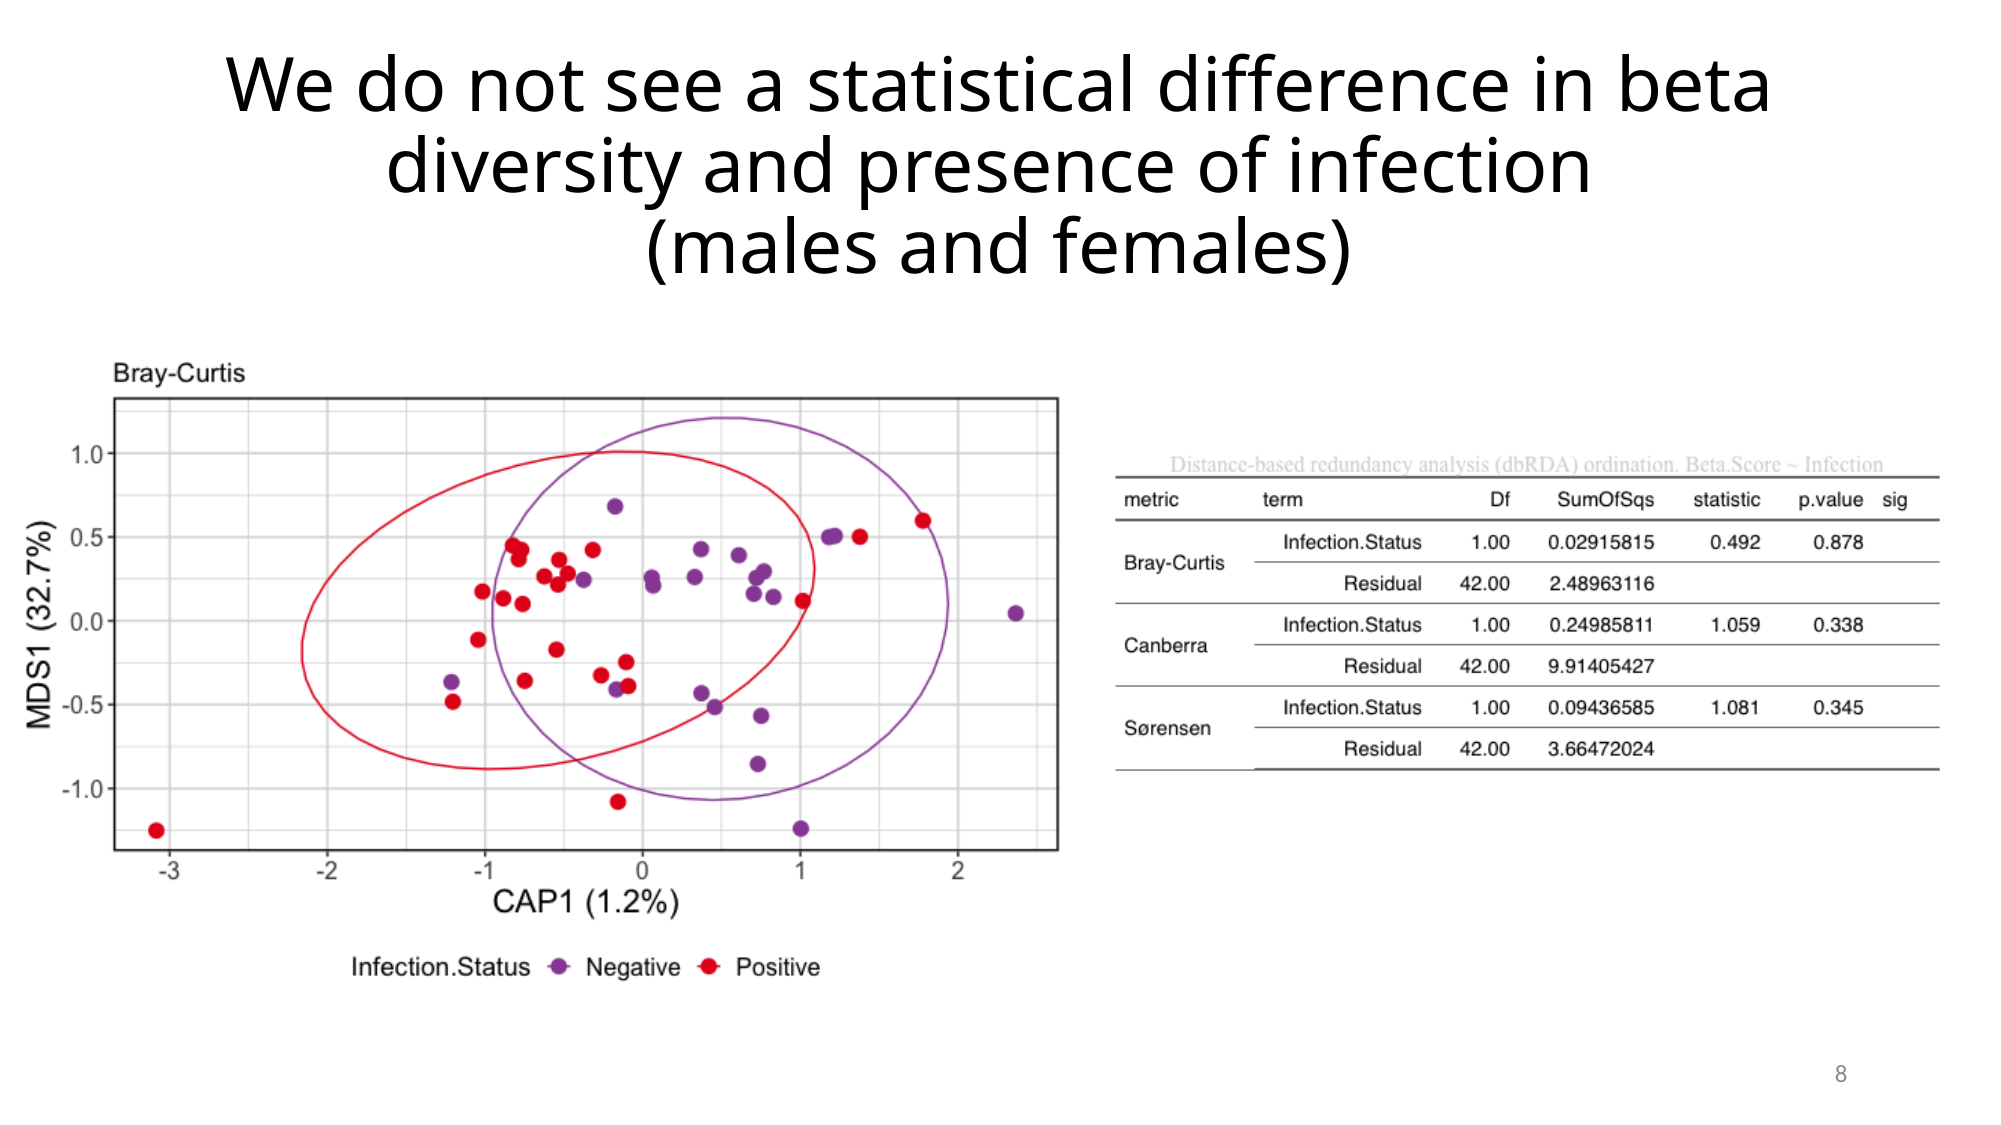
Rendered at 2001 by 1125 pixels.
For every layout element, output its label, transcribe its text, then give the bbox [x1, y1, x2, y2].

picture [1095, 443, 1984, 793]
picture [16, 352, 1070, 1003]
slide_number 8 [1412, 1042, 1863, 1103]
title We do not see a statistical difference in beta diversity and presence of infection (males and females) [137, 59, 1863, 278]
